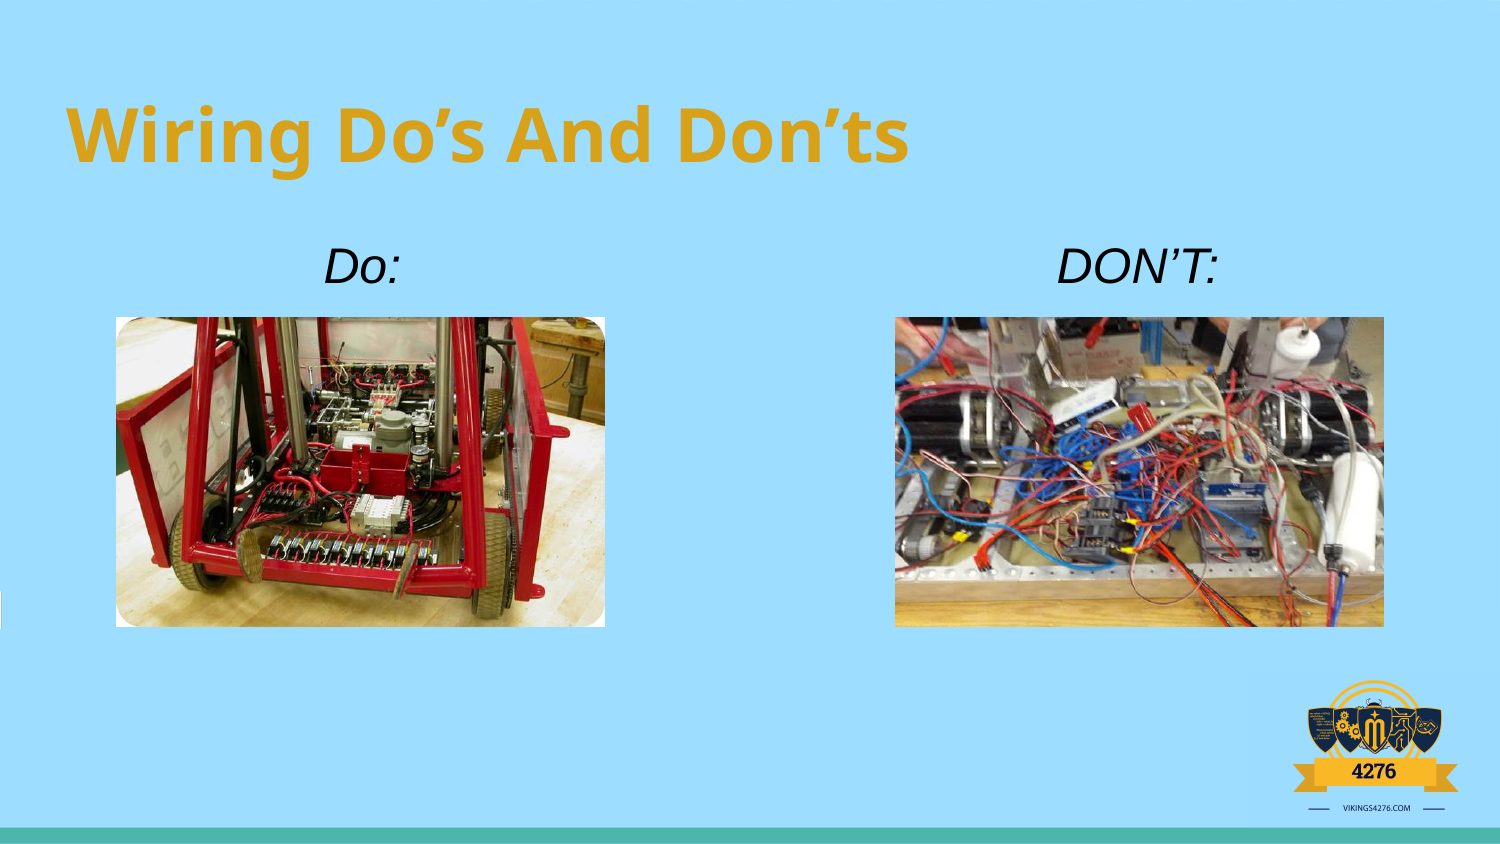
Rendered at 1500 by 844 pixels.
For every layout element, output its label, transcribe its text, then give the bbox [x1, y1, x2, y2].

title Wiring Do’s And Don’ts [51, 72, 1449, 189]
list Do: DON’T: [42, 209, 1441, 751]
picture [0, 0, 1500, 827]
